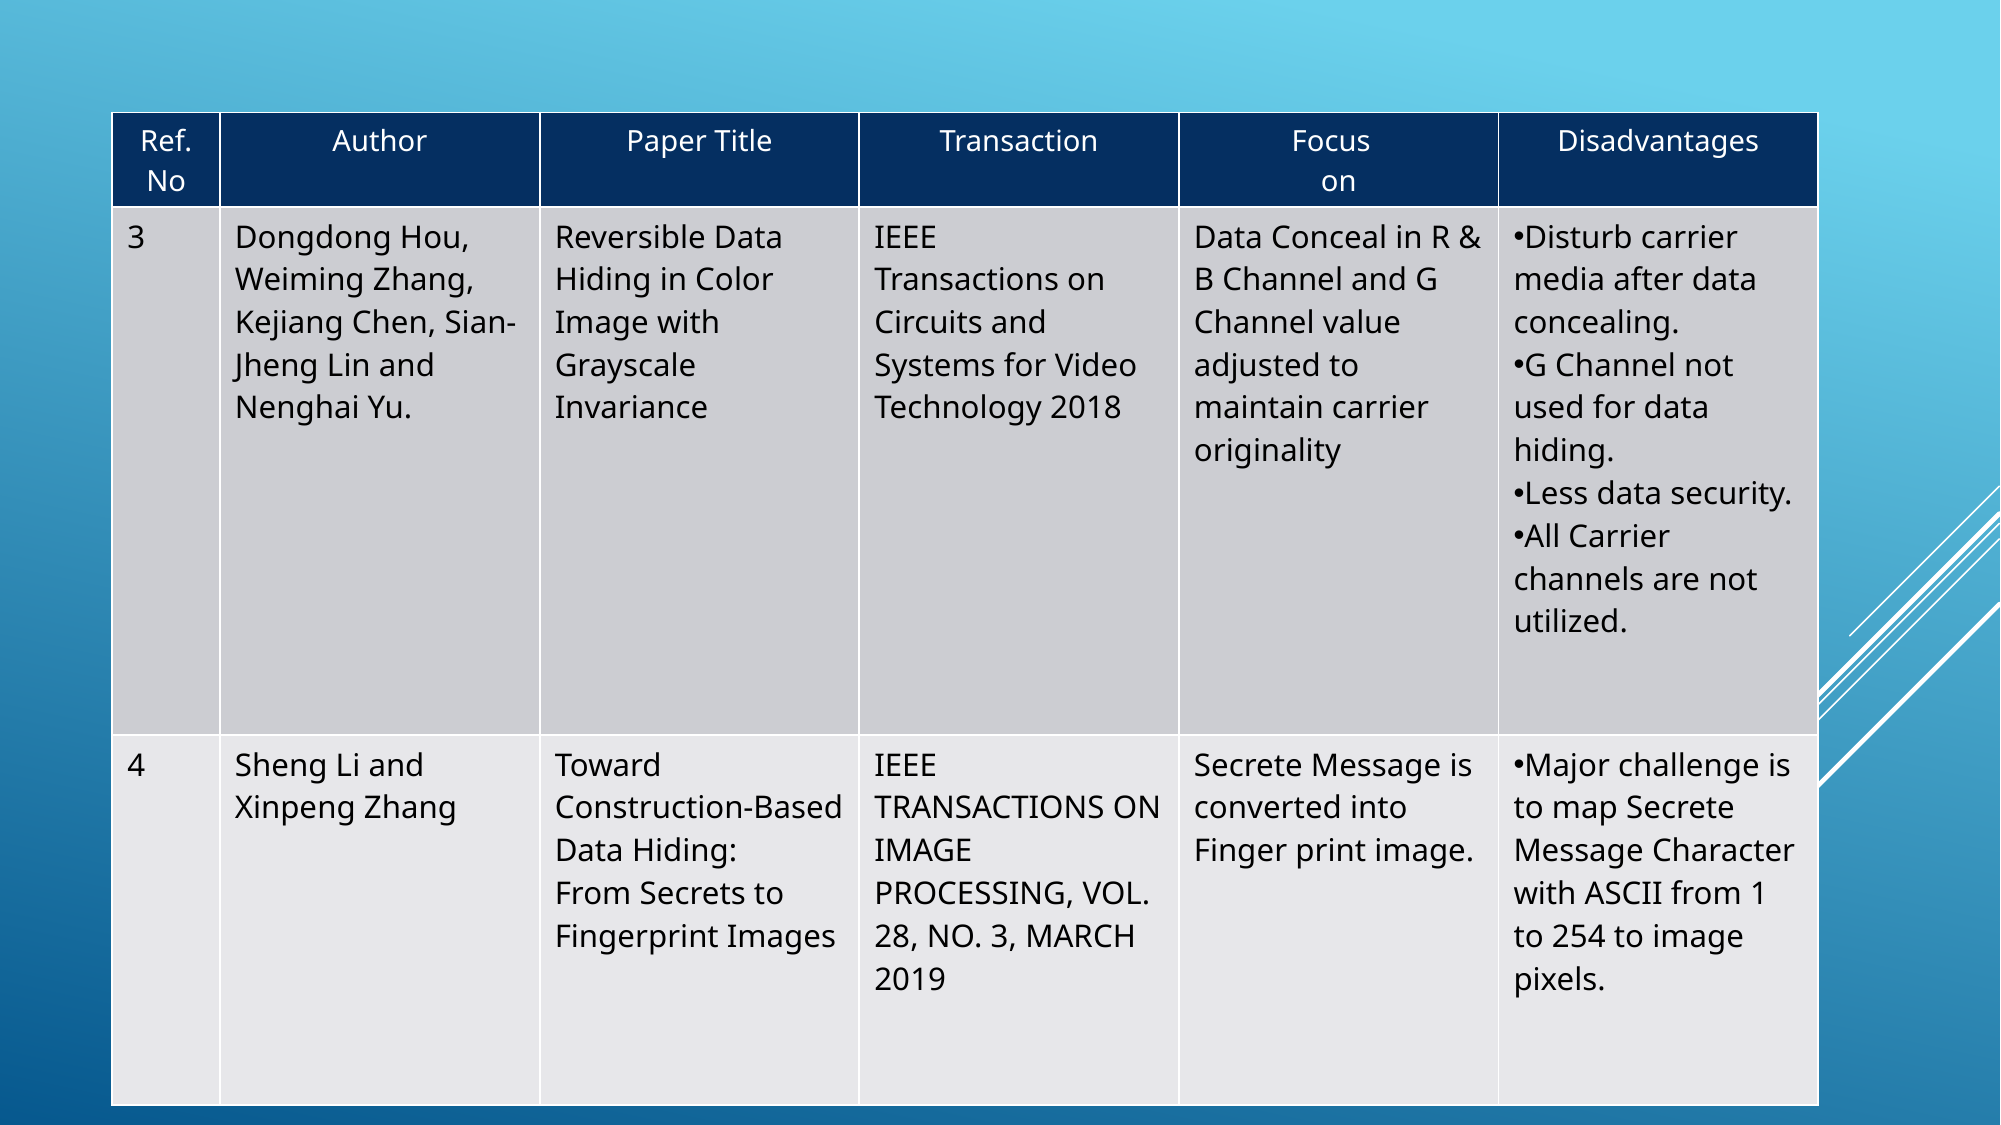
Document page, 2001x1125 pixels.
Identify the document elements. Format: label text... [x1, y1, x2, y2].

table_header Ref. No [113, 113, 219, 206]
table_cell 4 [113, 736, 219, 1104]
table_cell 3 [113, 208, 219, 734]
table_cell Major challenge is to map Secrete Message Character with ASCII from 1 to 254 to image pixels. [1499, 736, 1817, 1104]
table_cell Sheng Li and Xinpeng Zhang [221, 736, 539, 1104]
table_cell IEEE TRANSACTIONS ON IMAGE PROCESSING, VOL. 28, NO. 3, MARCH 2019 [860, 736, 1178, 1104]
table_cell Disturb carrier media after data concealing. G Channel not used for data hiding. Less data security. All Carrier channels are not utilized. [1499, 208, 1817, 734]
table_header Focus on [1180, 113, 1498, 206]
table_header Transaction [860, 113, 1178, 206]
table_cell Reversible Data Hiding in Color Image with Grayscale Invariance [541, 208, 858, 734]
table_cell Dongdong Hou, Weiming Zhang, Kejiang Chen, Sian-Jheng Lin and Nenghai Yu. [221, 208, 539, 734]
table_header Paper Title [541, 113, 858, 206]
table_cell Toward Construction-Based Data Hiding: From Secrets to Fingerprint Images [541, 736, 858, 1104]
table_header Disadvantages [1499, 113, 1817, 206]
table_cell Secrete Message is converted into Finger print image. [1180, 736, 1498, 1104]
table_header Author [221, 113, 539, 206]
table_cell IEEE Transactions on Circuits and Systems for Video Technology 2018 [860, 208, 1178, 734]
table_cell Data Conceal in R & B Channel and G Channel value adjusted to maintain carrier originality [1180, 208, 1498, 734]
